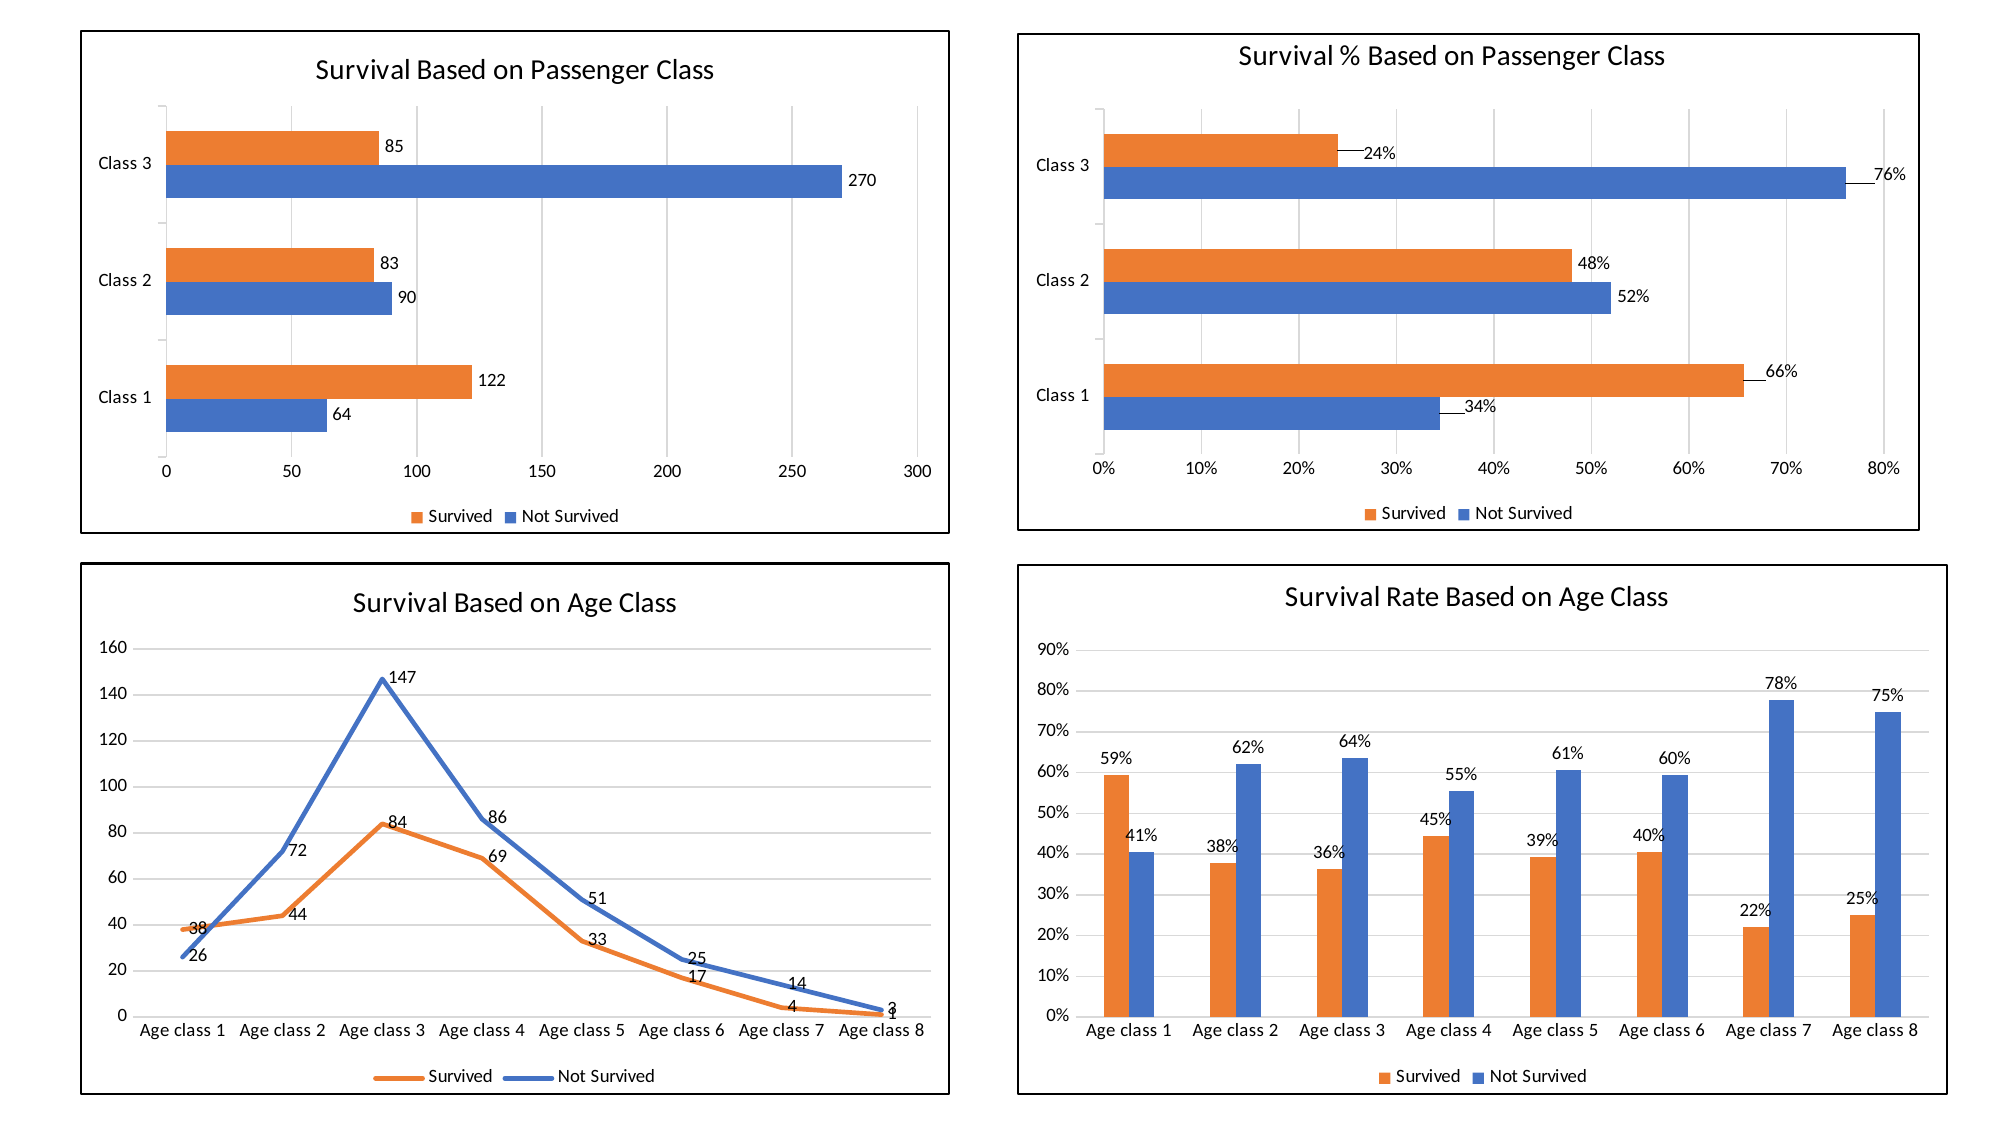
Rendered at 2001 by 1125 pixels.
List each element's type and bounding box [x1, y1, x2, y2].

chart [80, 562, 950, 1095]
chart [80, 30, 950, 535]
chart [1017, 33, 1920, 532]
chart [1017, 564, 1949, 1095]
